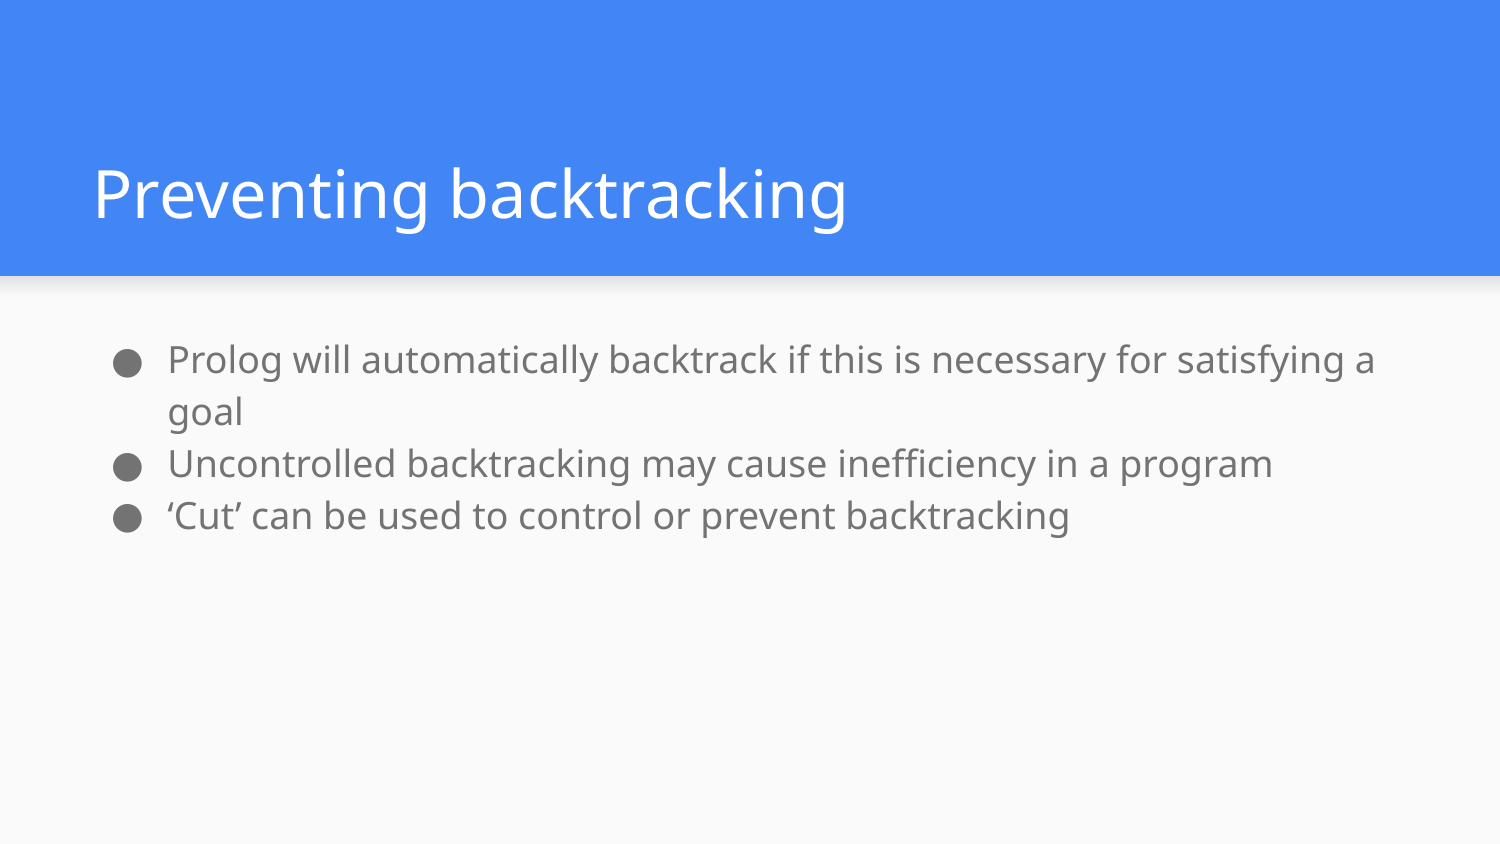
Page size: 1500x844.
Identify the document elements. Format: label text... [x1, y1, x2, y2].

title Preventing backtracking [77, 121, 1427, 248]
list Prolog will automatically backtrack if this is necessary for satisfying a goal Uncontrolled backtracking may cause inefficiency in a program ‘Cut’ can be used to control or prevent backtracking [77, 314, 1407, 760]
